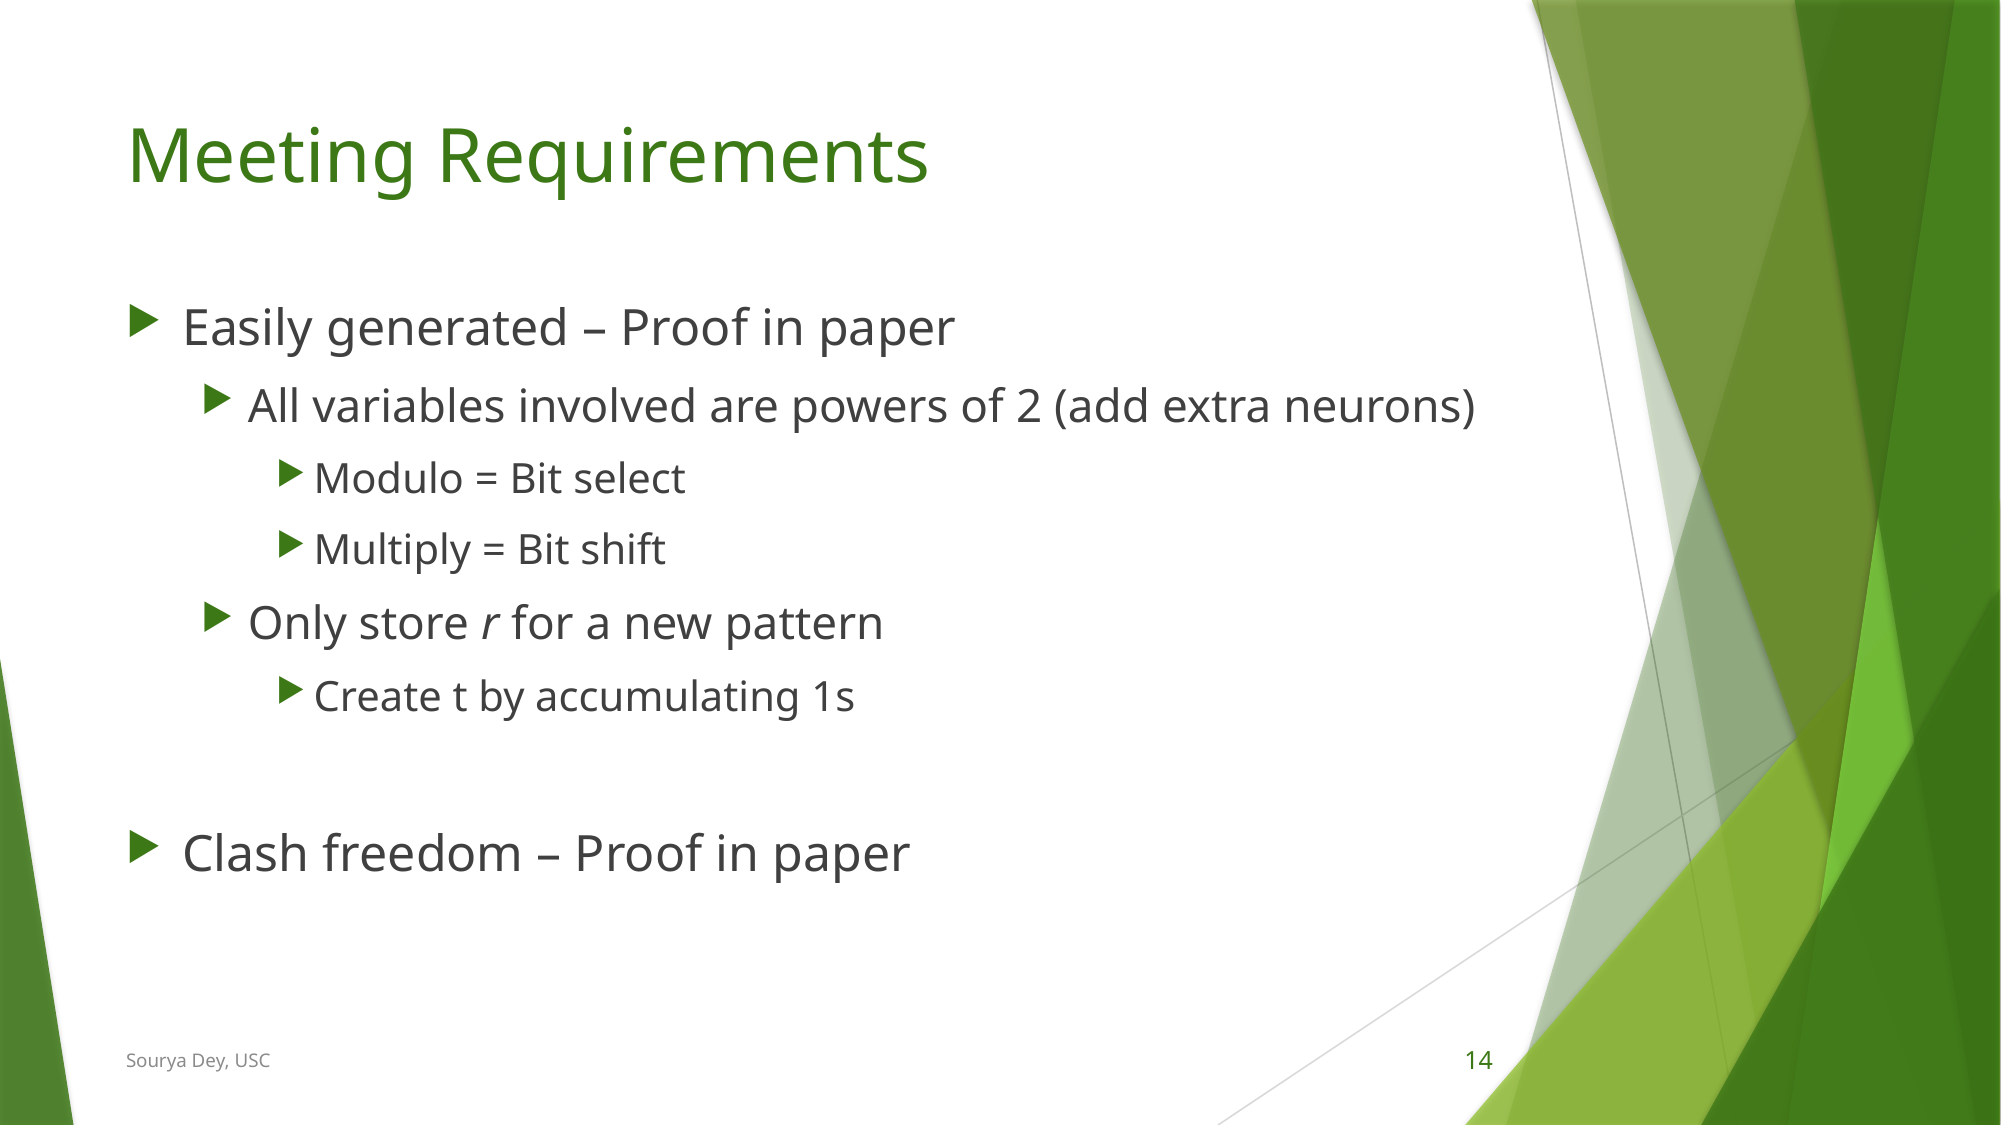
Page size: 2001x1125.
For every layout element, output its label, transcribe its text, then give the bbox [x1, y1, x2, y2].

list Easily generated – Proof in paper All variables involved are powers of 2 (add extra neurons) Modulo = Bit select Multiply = Bit shift Only store r for a new pattern Create t by accumulating 1s Clash freedom – Proof in paper [111, 288, 1522, 1001]
slide_number 14 [1395, 1031, 1508, 1092]
footer Sourya Dey, USC [111, 1031, 1145, 1092]
title Meeting Requirements [111, 99, 1522, 288]
